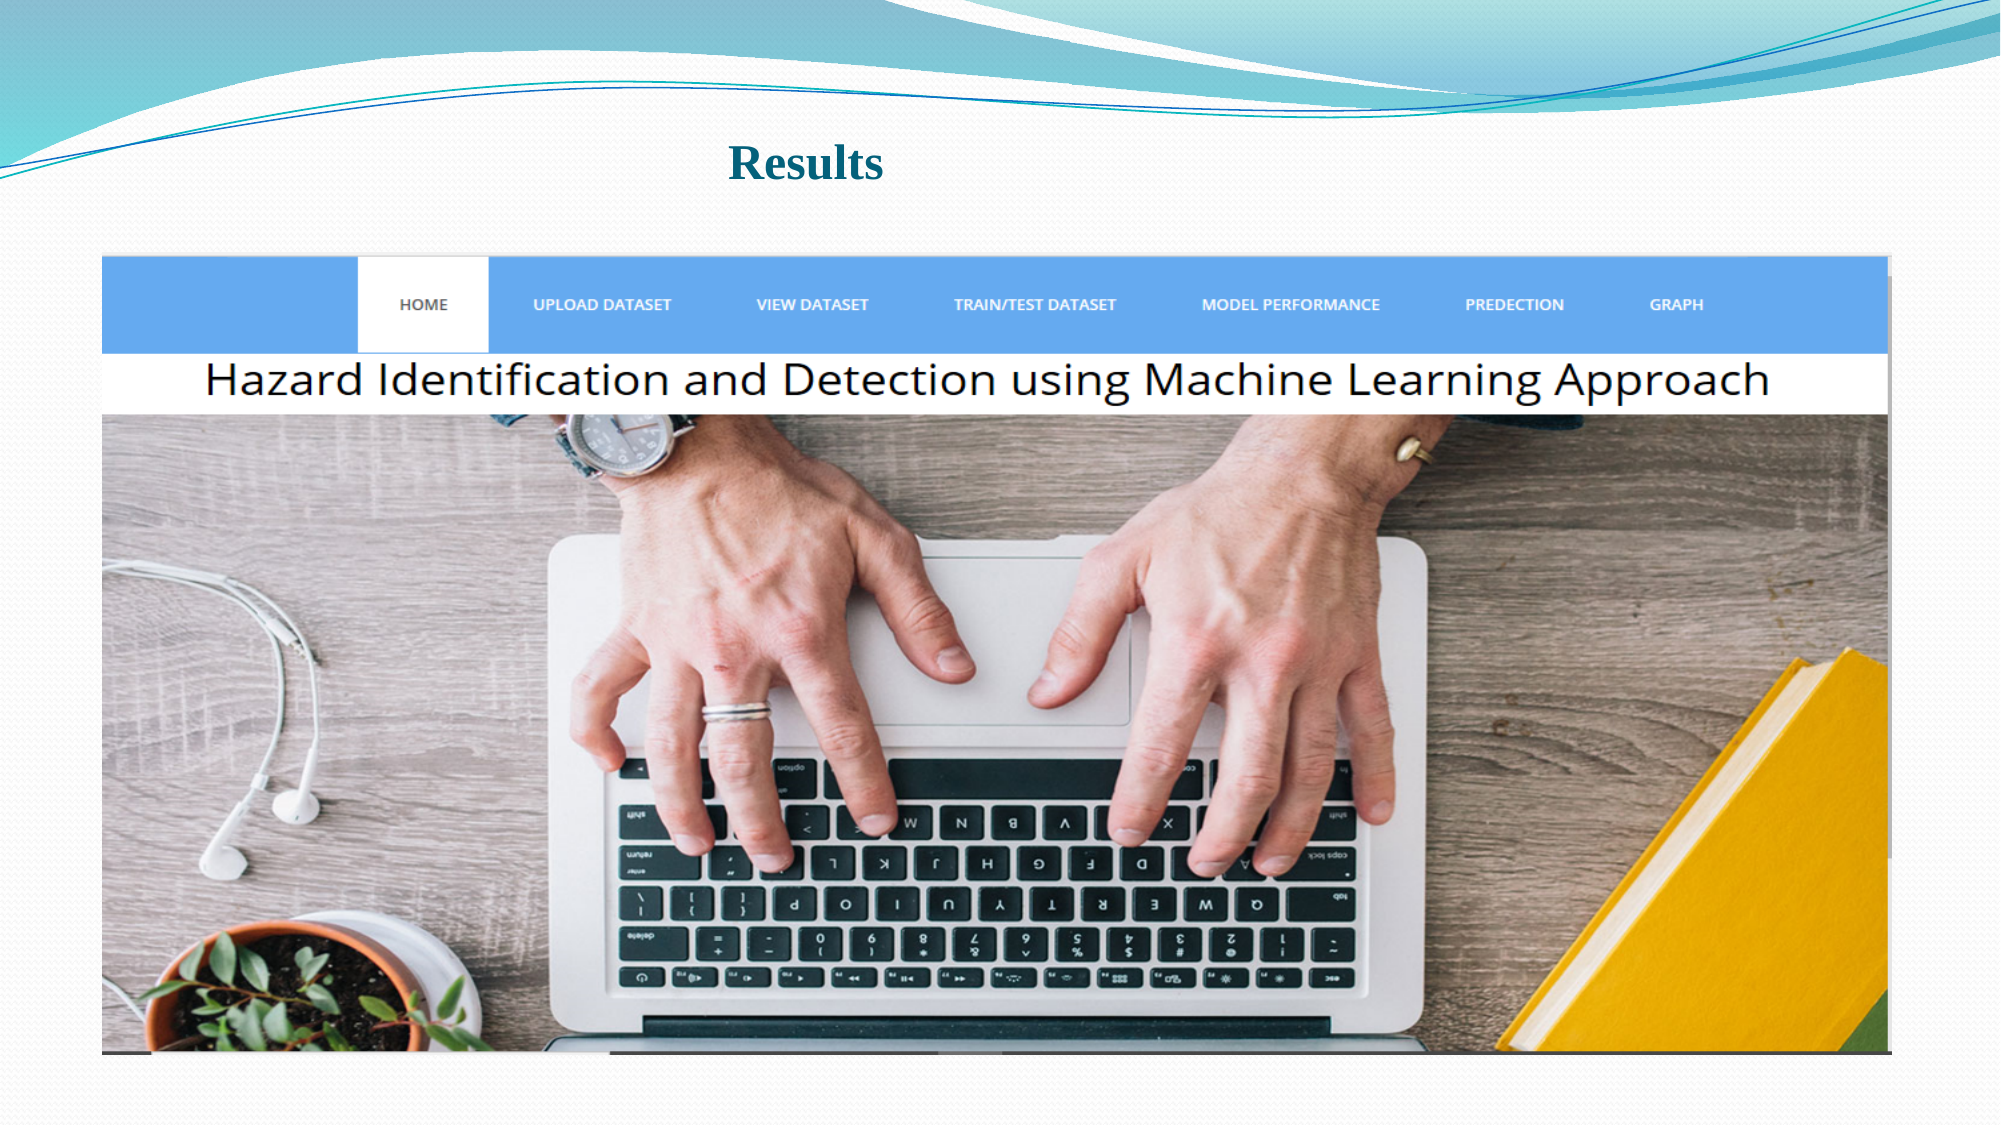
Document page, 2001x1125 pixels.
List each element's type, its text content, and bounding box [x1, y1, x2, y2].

title Results [728, 91, 1970, 240]
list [102, 251, 1893, 1056]
